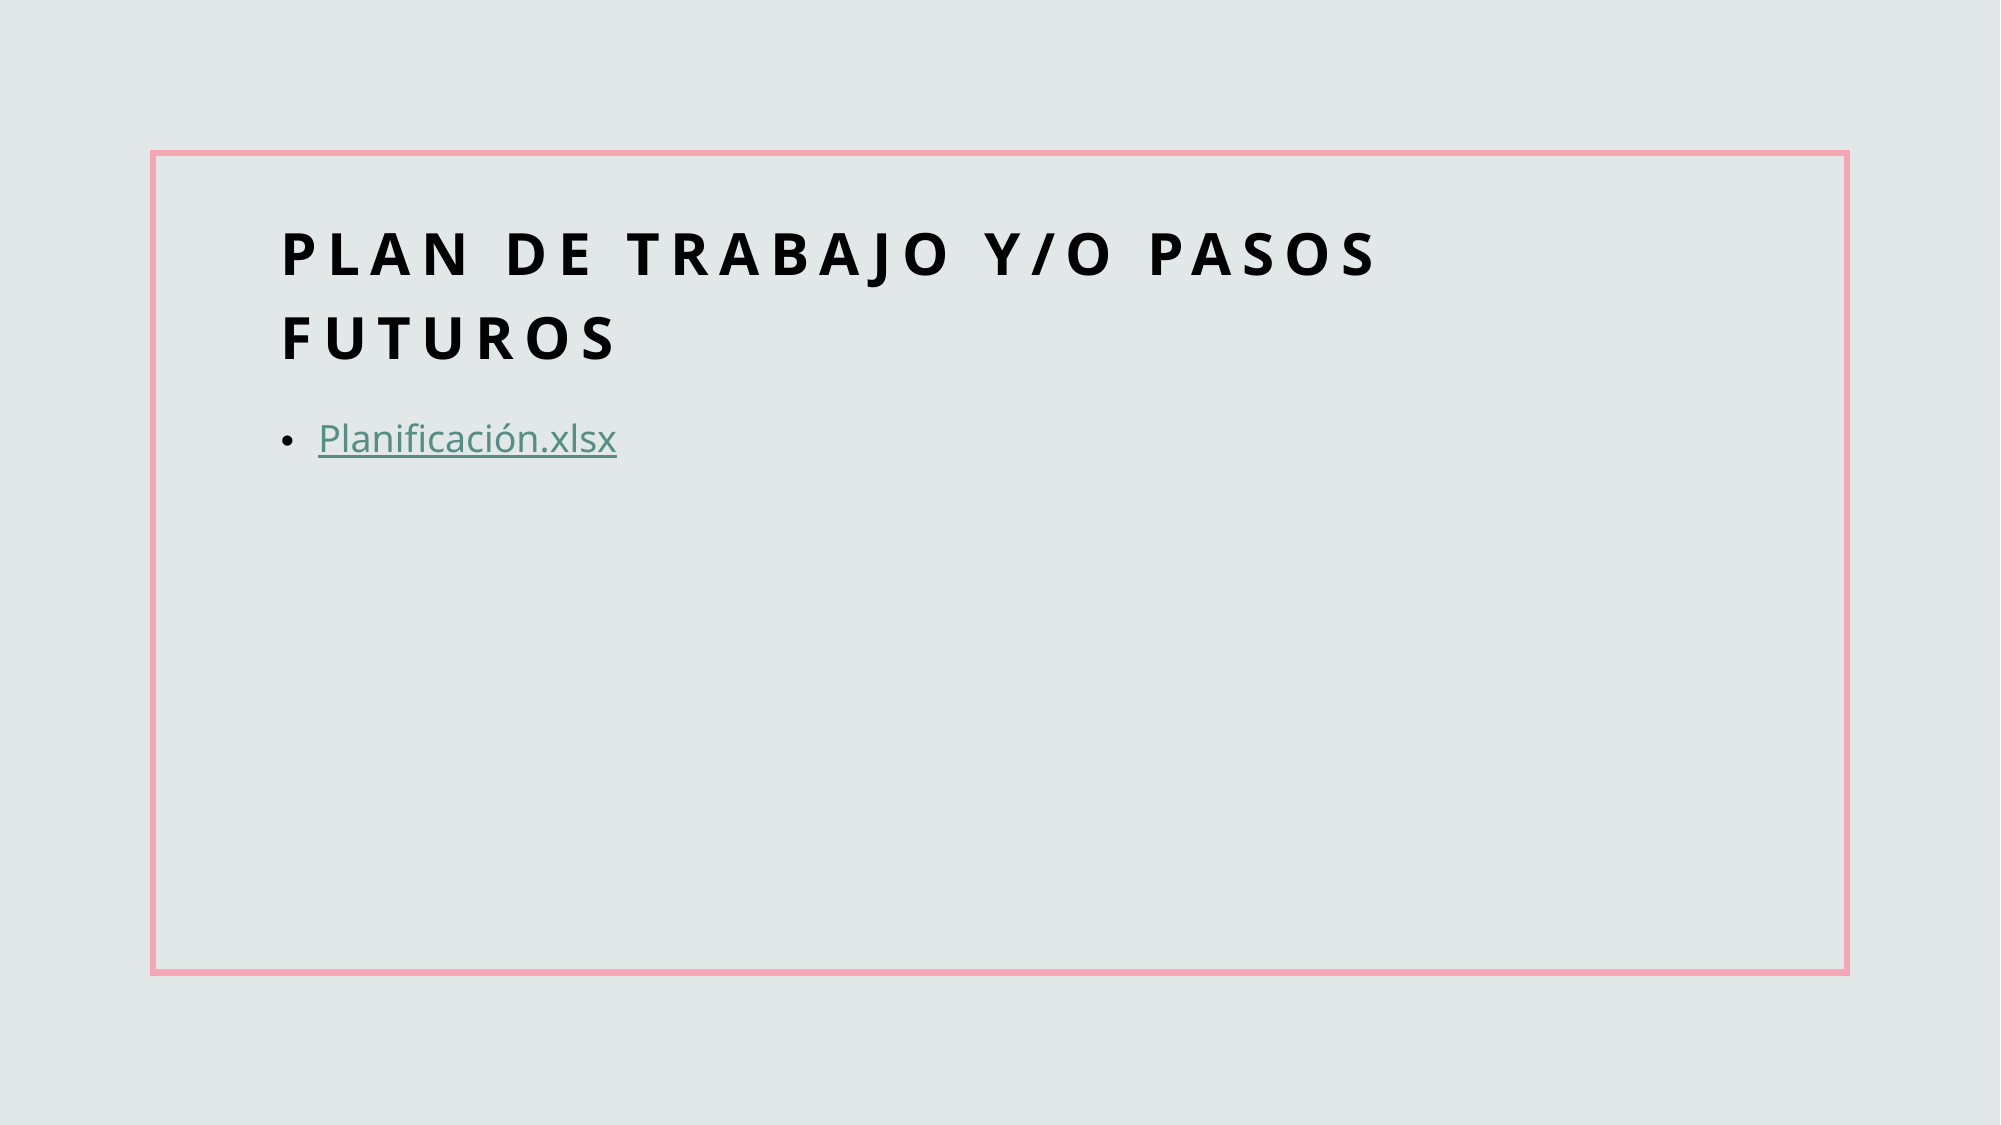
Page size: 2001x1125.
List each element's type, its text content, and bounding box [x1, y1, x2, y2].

title Plan de trabajo y/o pasos futuros [265, 202, 1739, 379]
list Planificación.xlsx [265, 396, 1739, 913]
